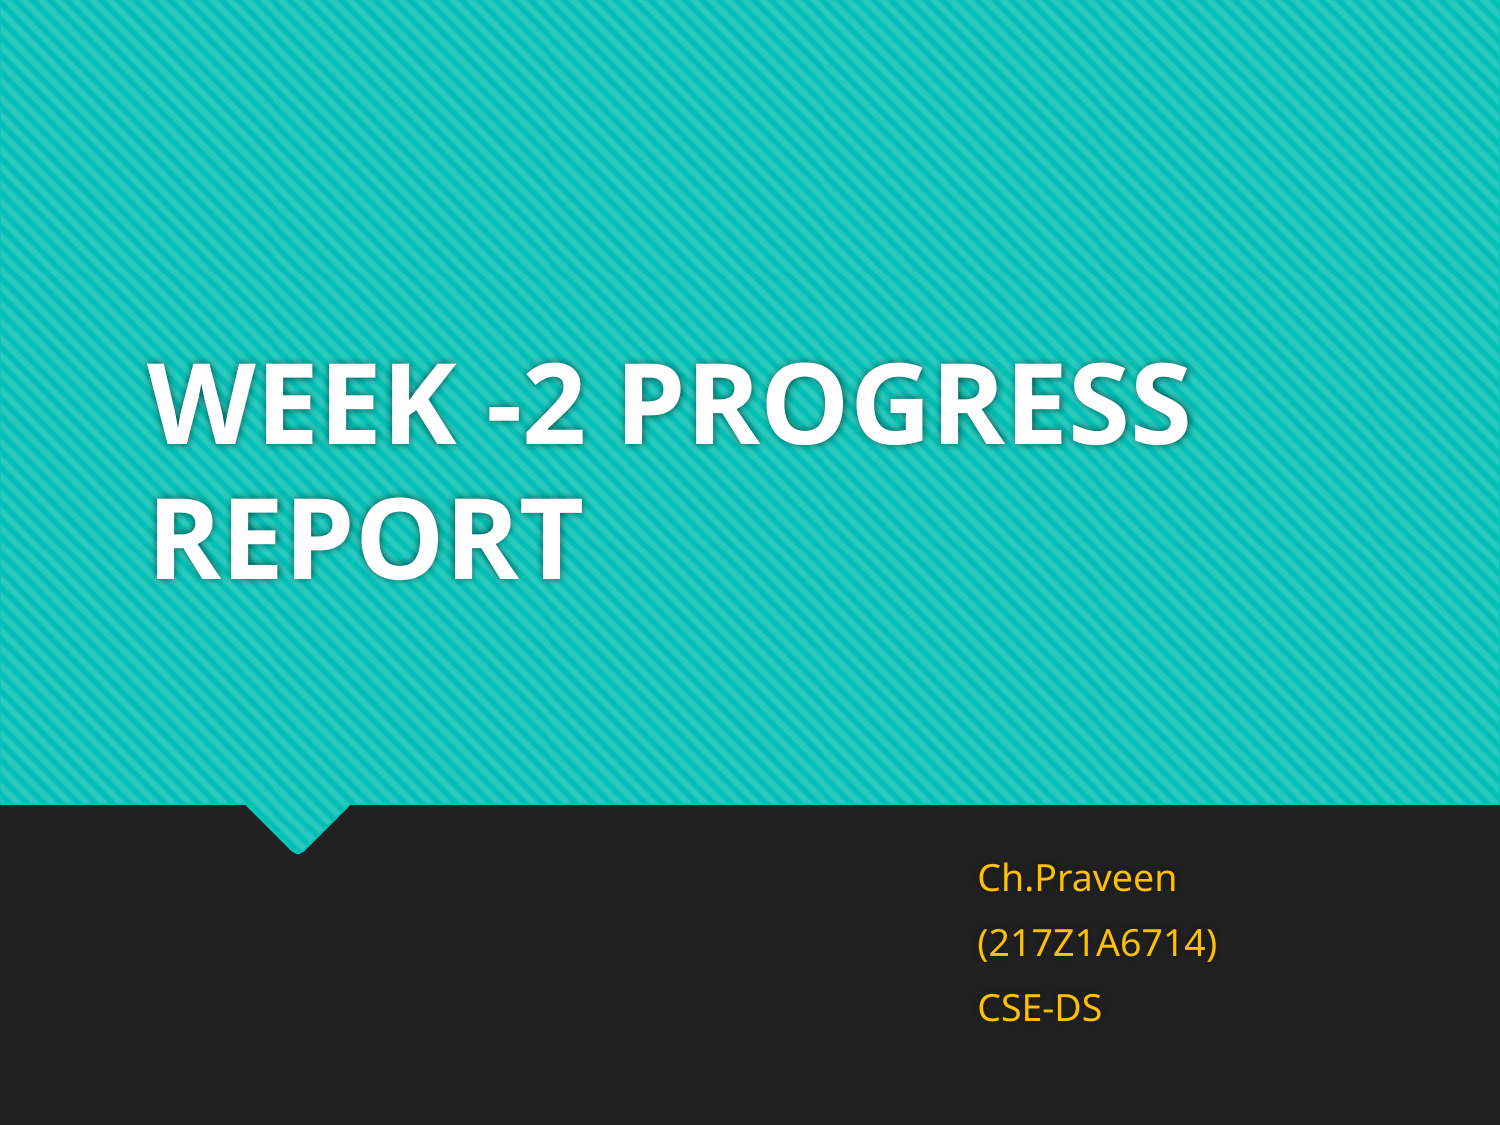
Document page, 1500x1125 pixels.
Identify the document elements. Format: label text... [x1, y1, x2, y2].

subtitle Ch.Praveen (217Z1A6714) CSE-DS [962, 845, 1500, 1125]
title WEEK -2 PROGRESS REPORT [132, 237, 1368, 610]
